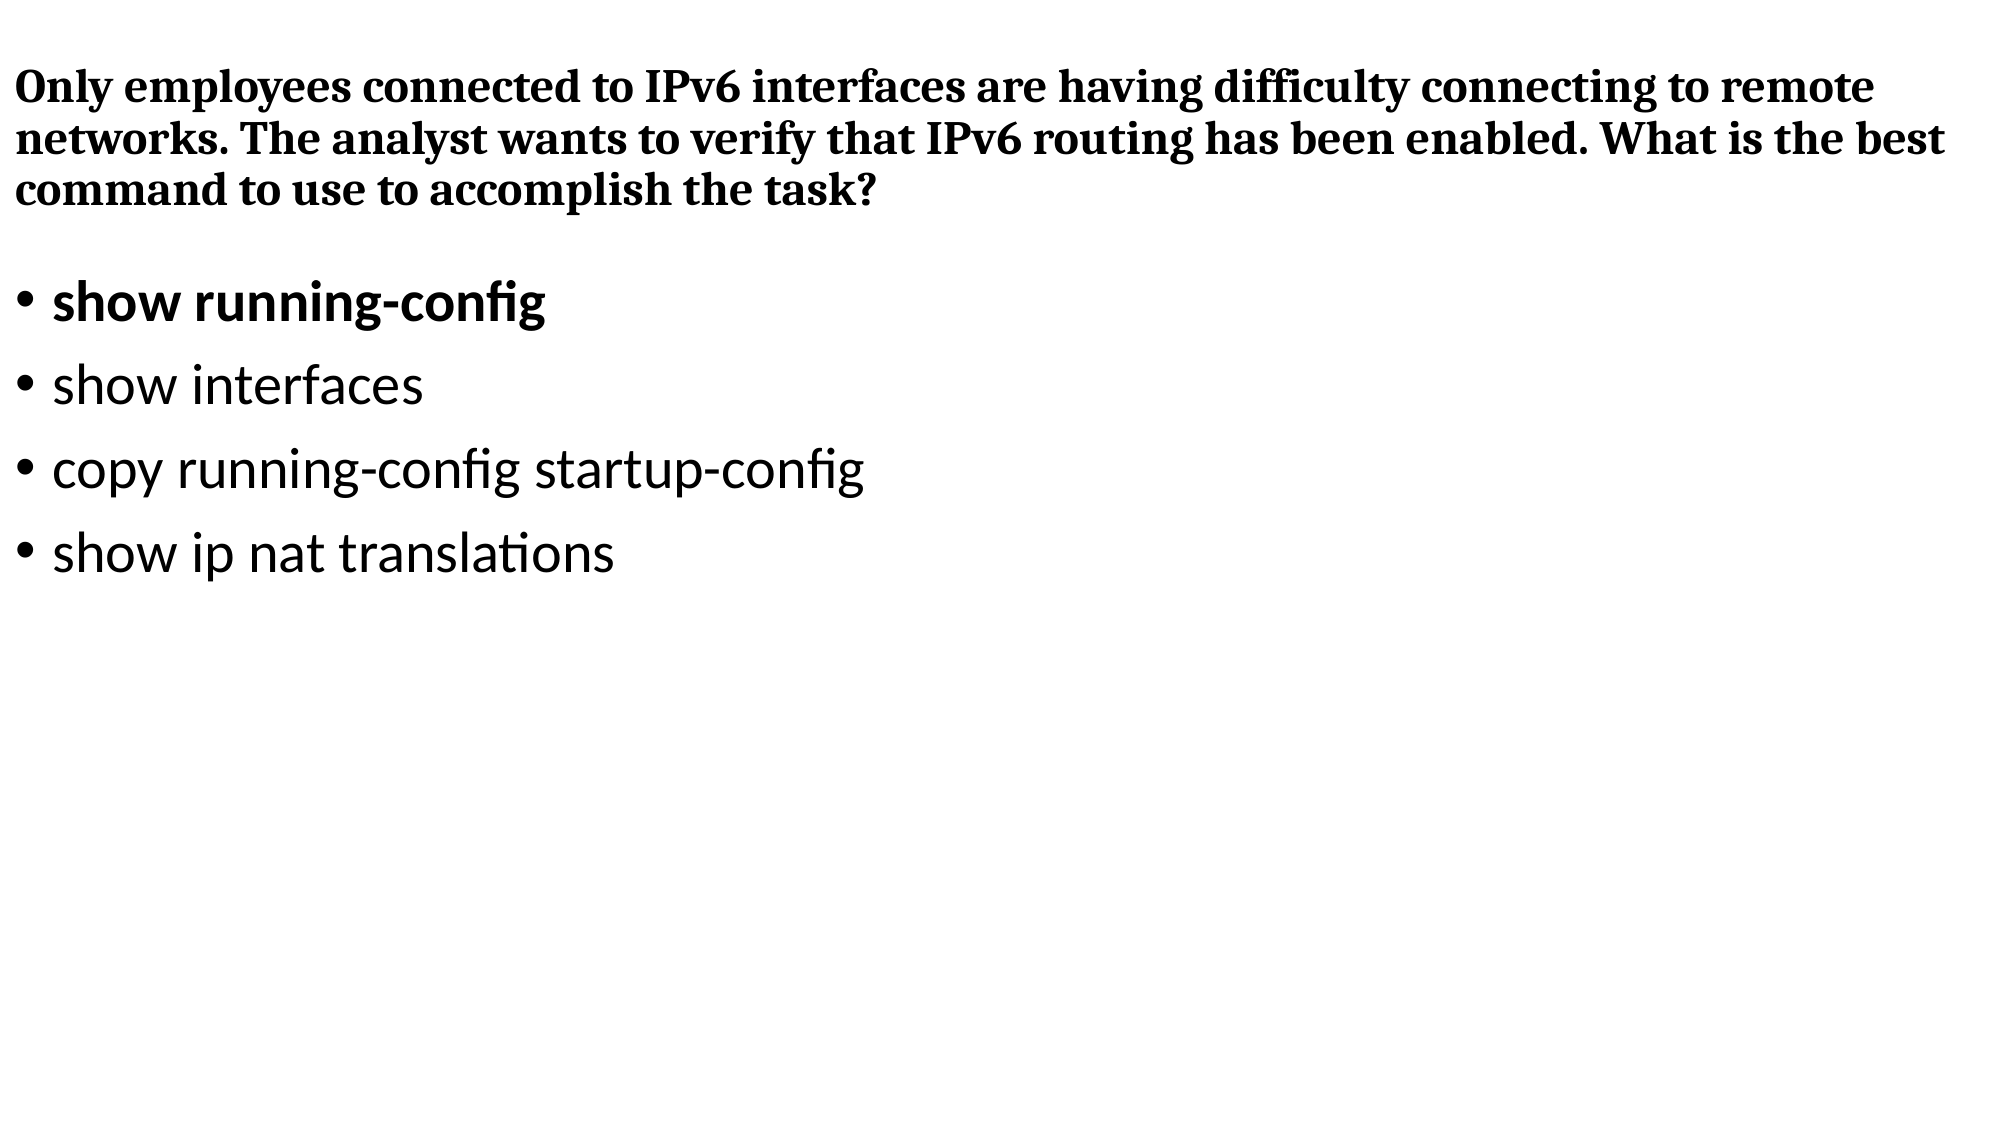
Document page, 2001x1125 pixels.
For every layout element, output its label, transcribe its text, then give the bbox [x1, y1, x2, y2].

list show running-config show interfaces copy running-config startup-config show ip nat translations [0, 263, 1885, 659]
title Only employees connected to IPv6 interfaces are having difficulty connecting to remote networks. The analyst wants to verify that IPv6 routing has been enabled. What is the best command to use to accomplish the task? [0, 0, 2000, 278]
